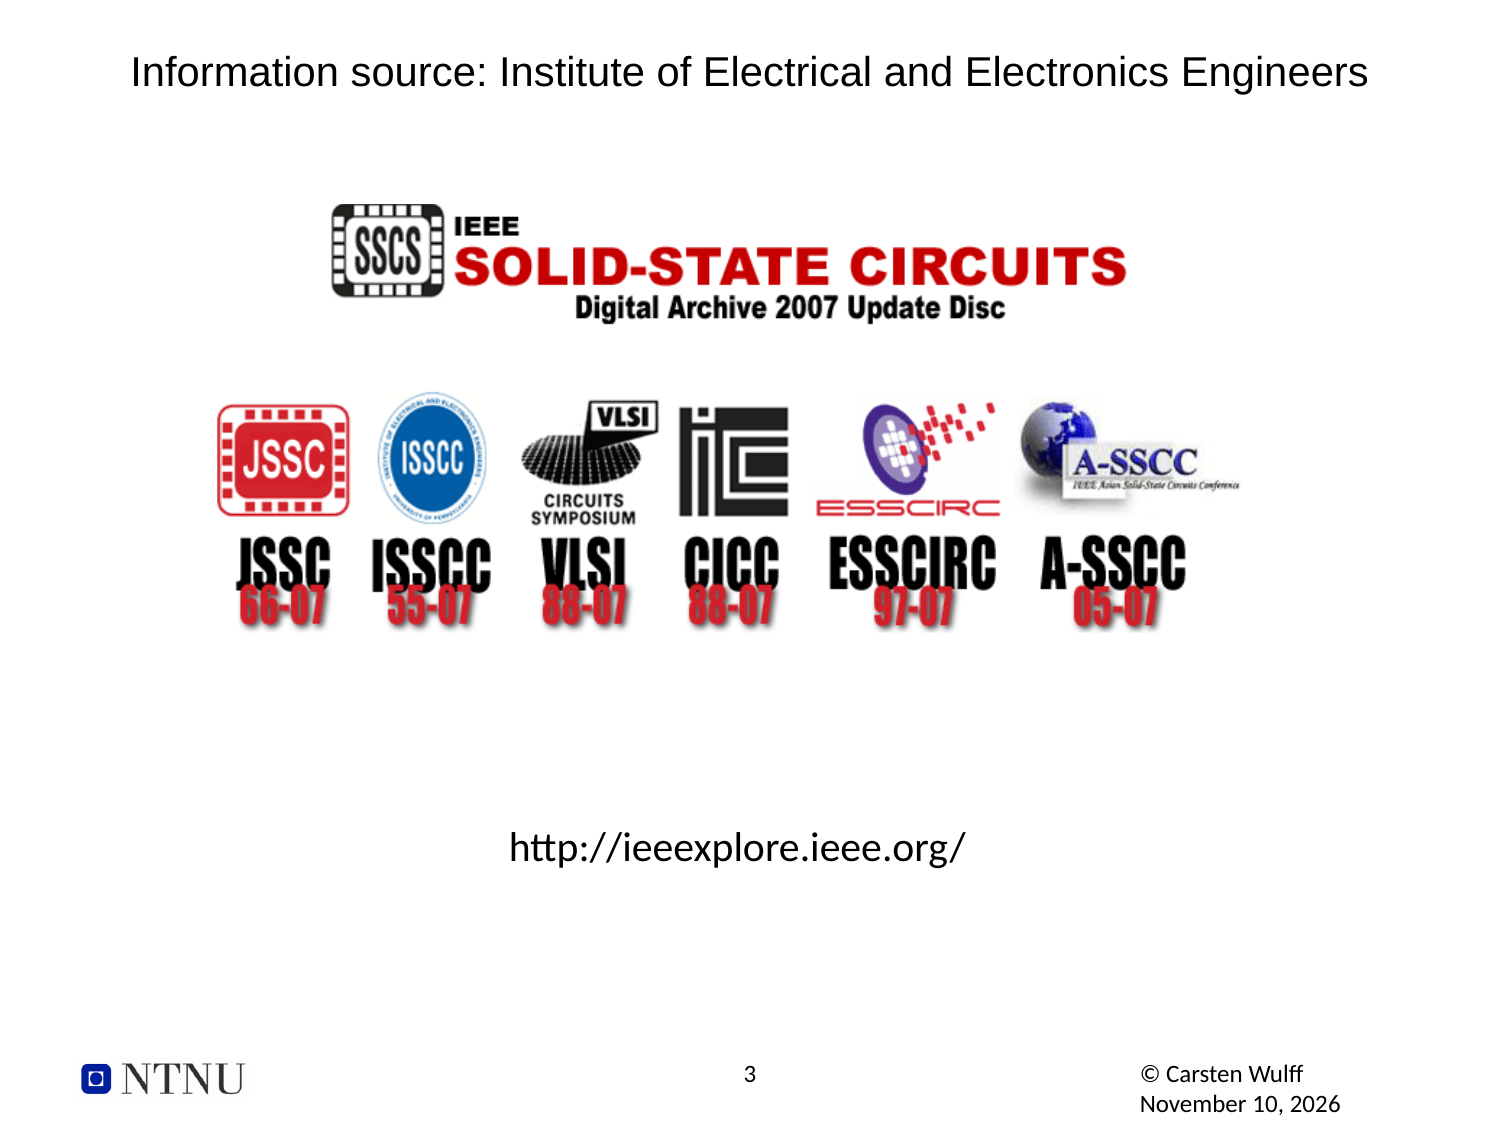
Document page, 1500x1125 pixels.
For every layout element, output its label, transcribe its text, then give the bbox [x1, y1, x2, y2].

picture [75, 1058, 250, 1100]
list Information source: Institute of Electrical and Electronics Engineers [75, 37, 1425, 1013]
picture [174, 204, 1313, 682]
text_box http://ieeexplore.ieee.org/ [162, 812, 1313, 878]
